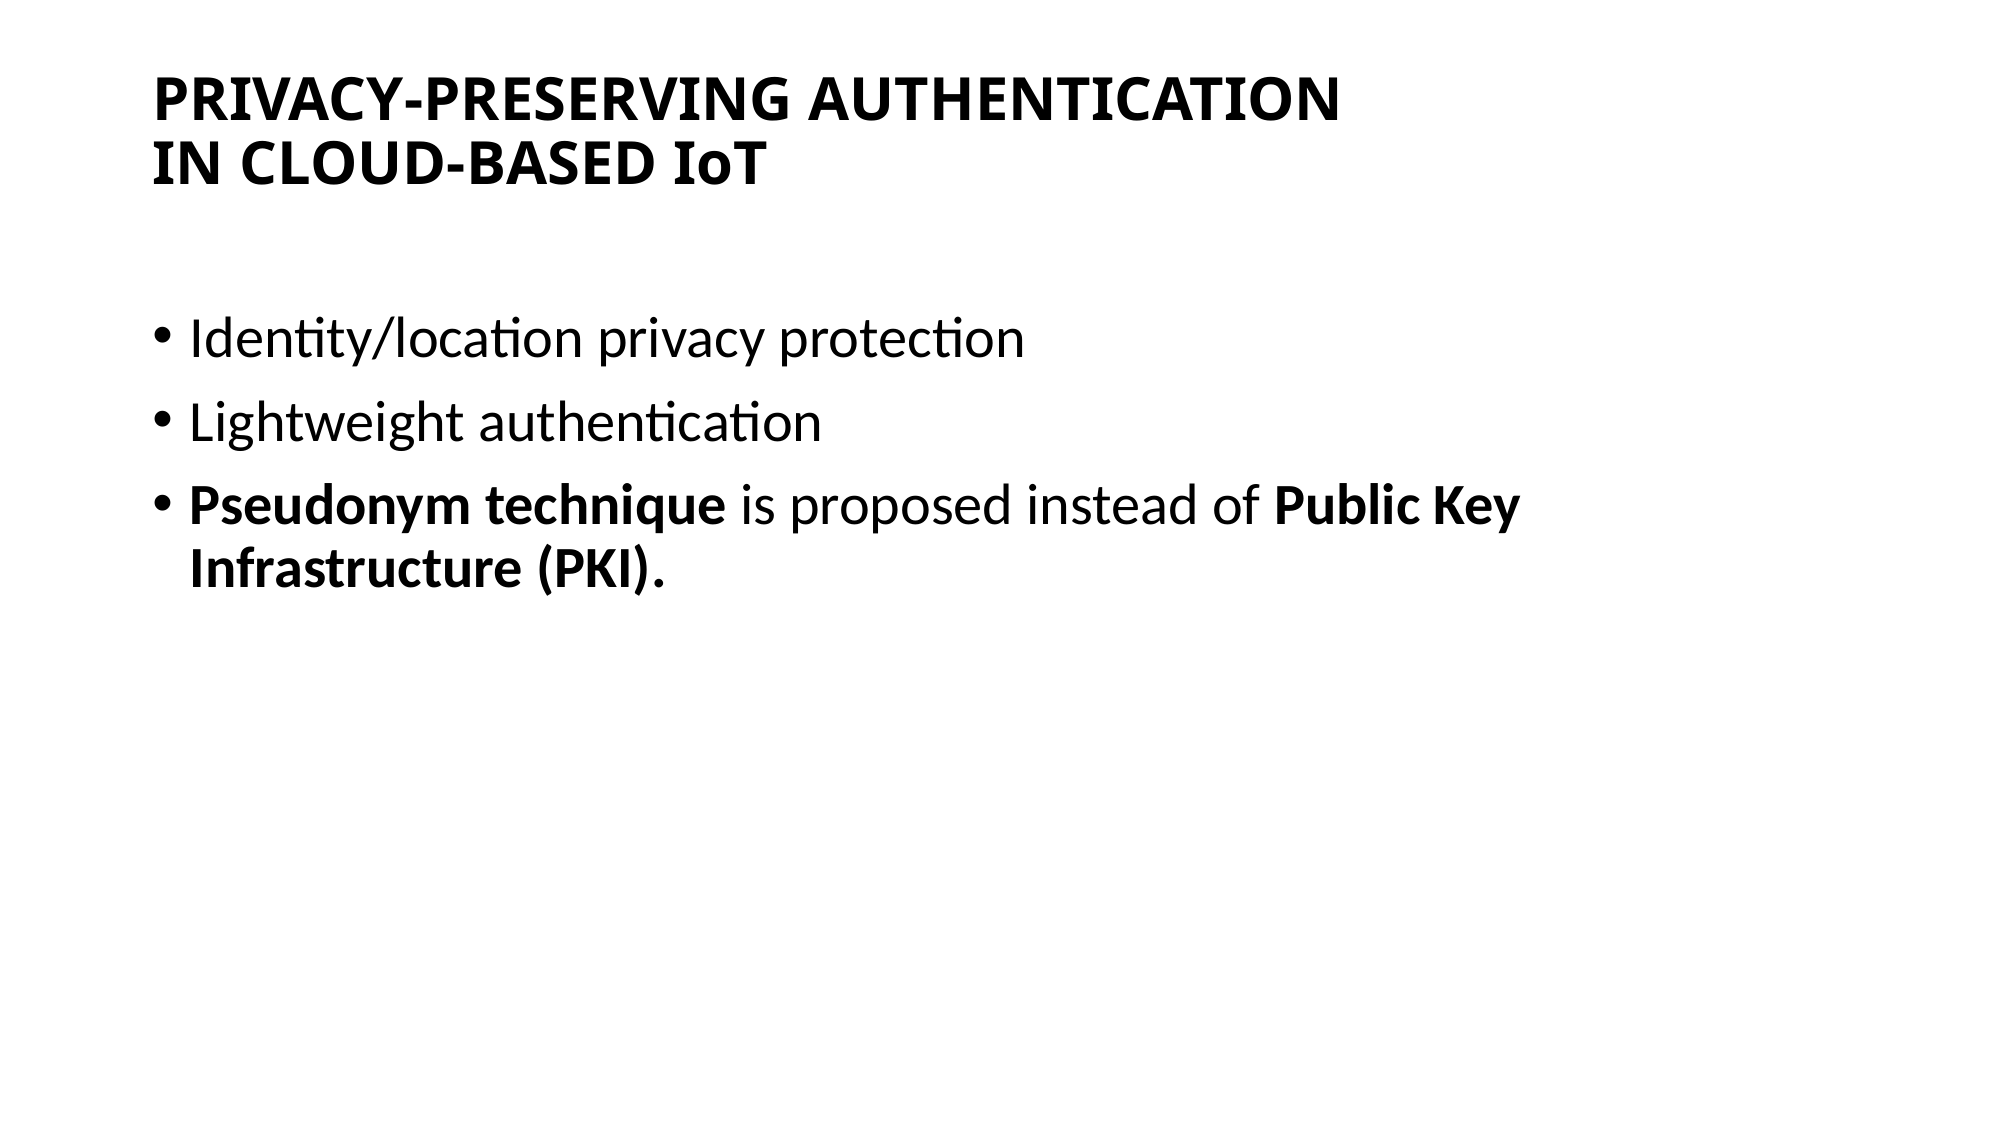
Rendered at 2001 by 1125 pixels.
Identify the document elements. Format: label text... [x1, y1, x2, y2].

list Identity/location privacy protection Lightweight authentication Pseudonym technique is proposed instead of Public Key Infrastructure (PKI). [137, 299, 1863, 1014]
title PRIVACY-PRESERVING AUTHENTICATION IN CLOUD-BASED IoT [137, 59, 1863, 278]
